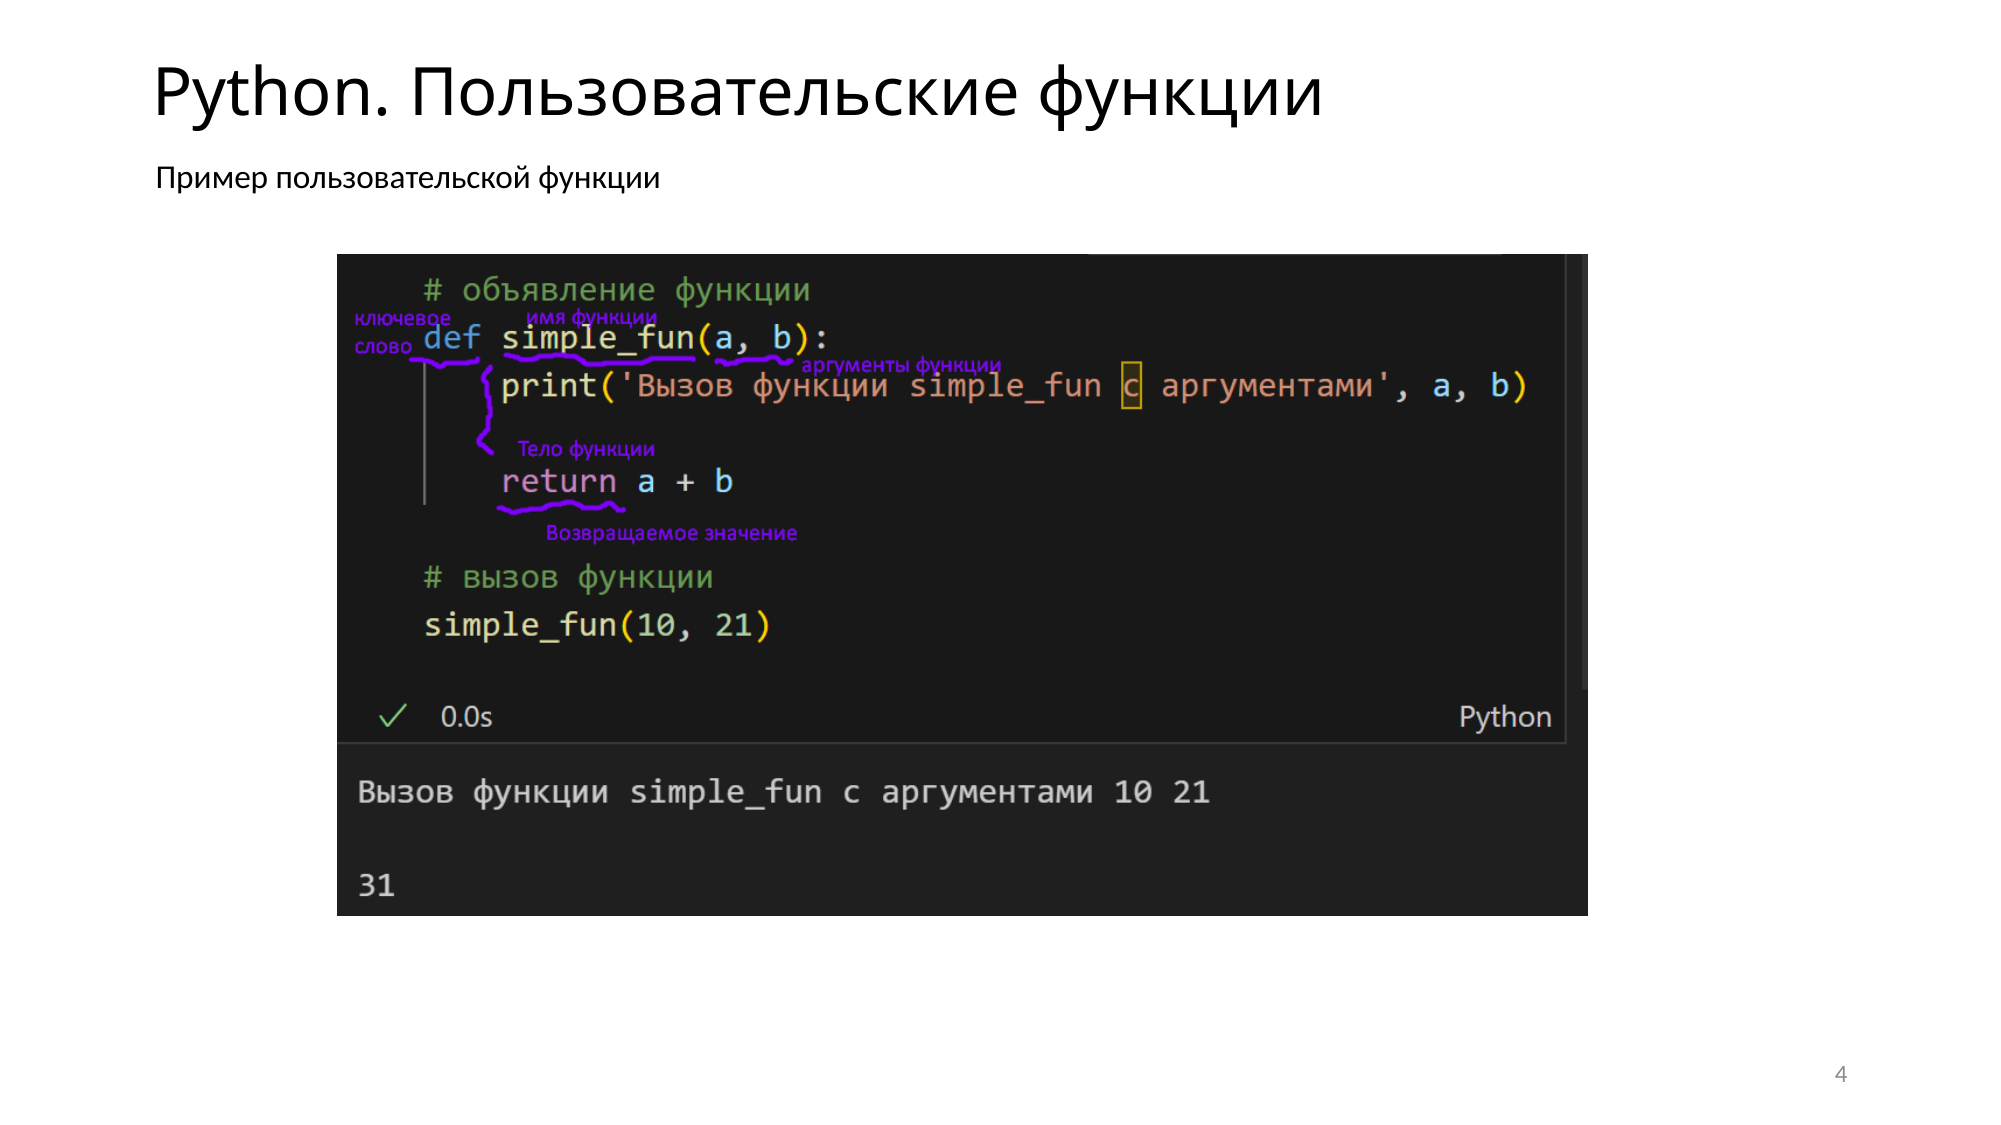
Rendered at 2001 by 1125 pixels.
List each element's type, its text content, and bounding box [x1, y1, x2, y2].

title Python. Пользовательские функции [137, 59, 1863, 128]
text_box Пример пользовательской функции [140, 127, 677, 203]
picture [337, 254, 1588, 916]
slide_number 4 [1412, 1042, 1863, 1103]
